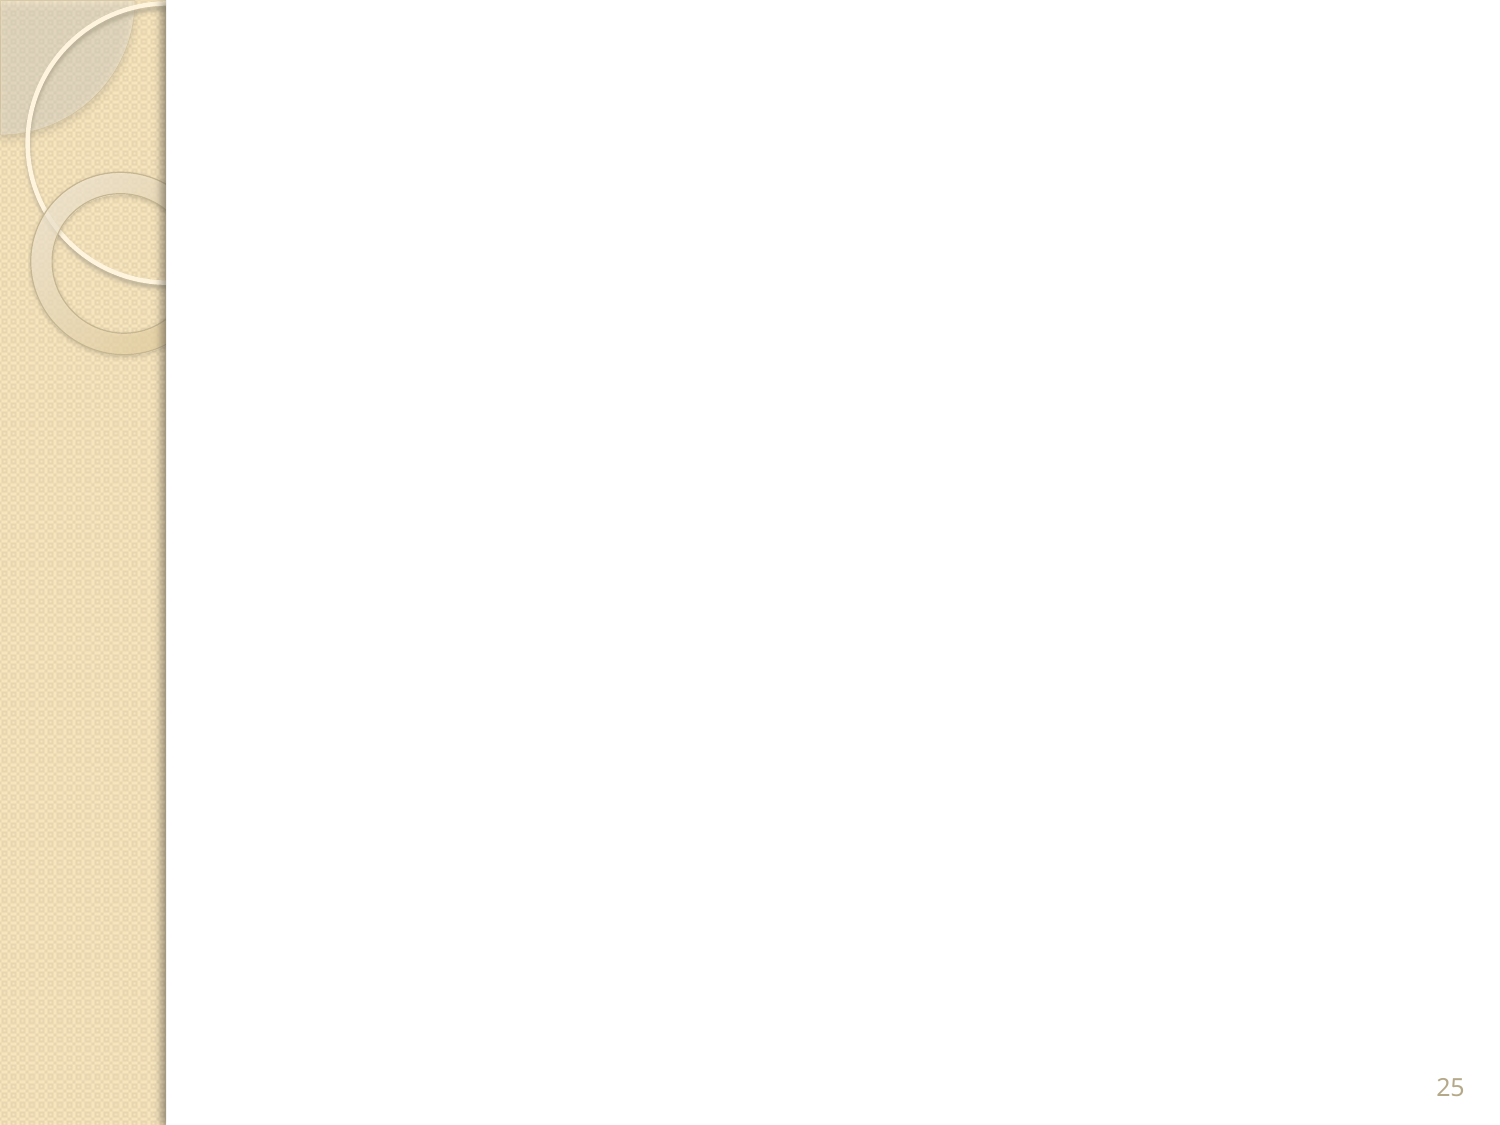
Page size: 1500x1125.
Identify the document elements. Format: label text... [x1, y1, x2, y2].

slide_number 25 [1413, 1034, 1488, 1113]
